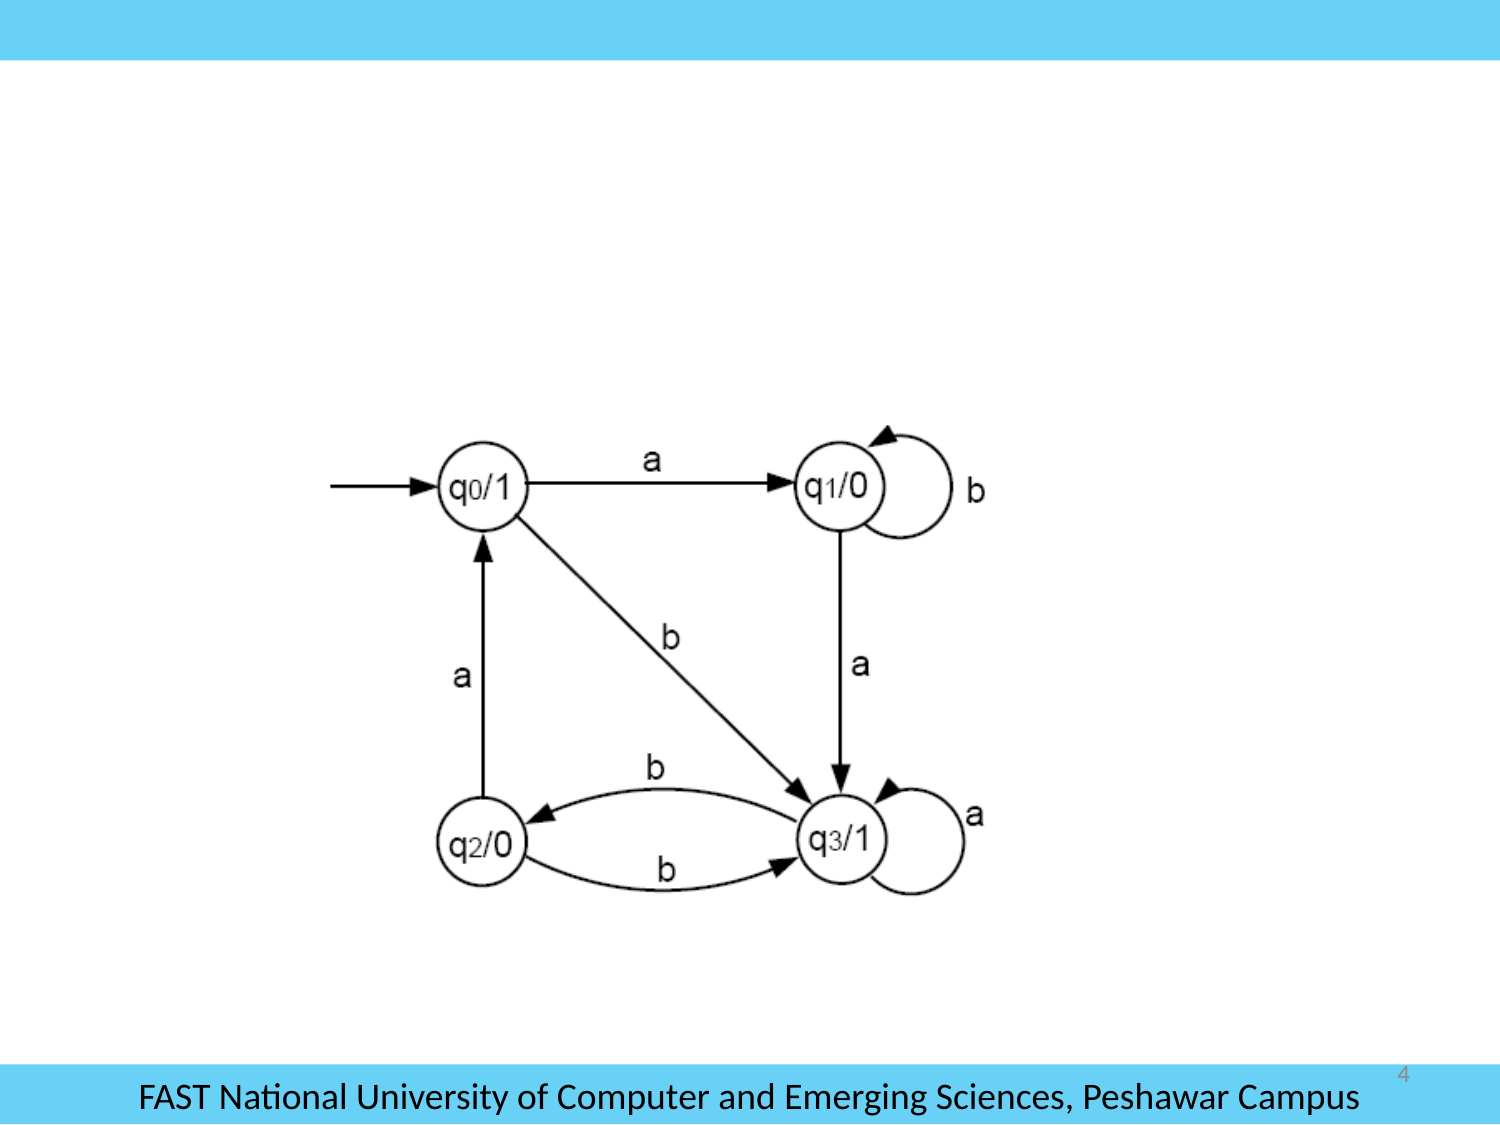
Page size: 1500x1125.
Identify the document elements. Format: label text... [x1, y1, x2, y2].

slide_number 4 [1074, 1042, 1425, 1103]
picture [324, 424, 988, 901]
